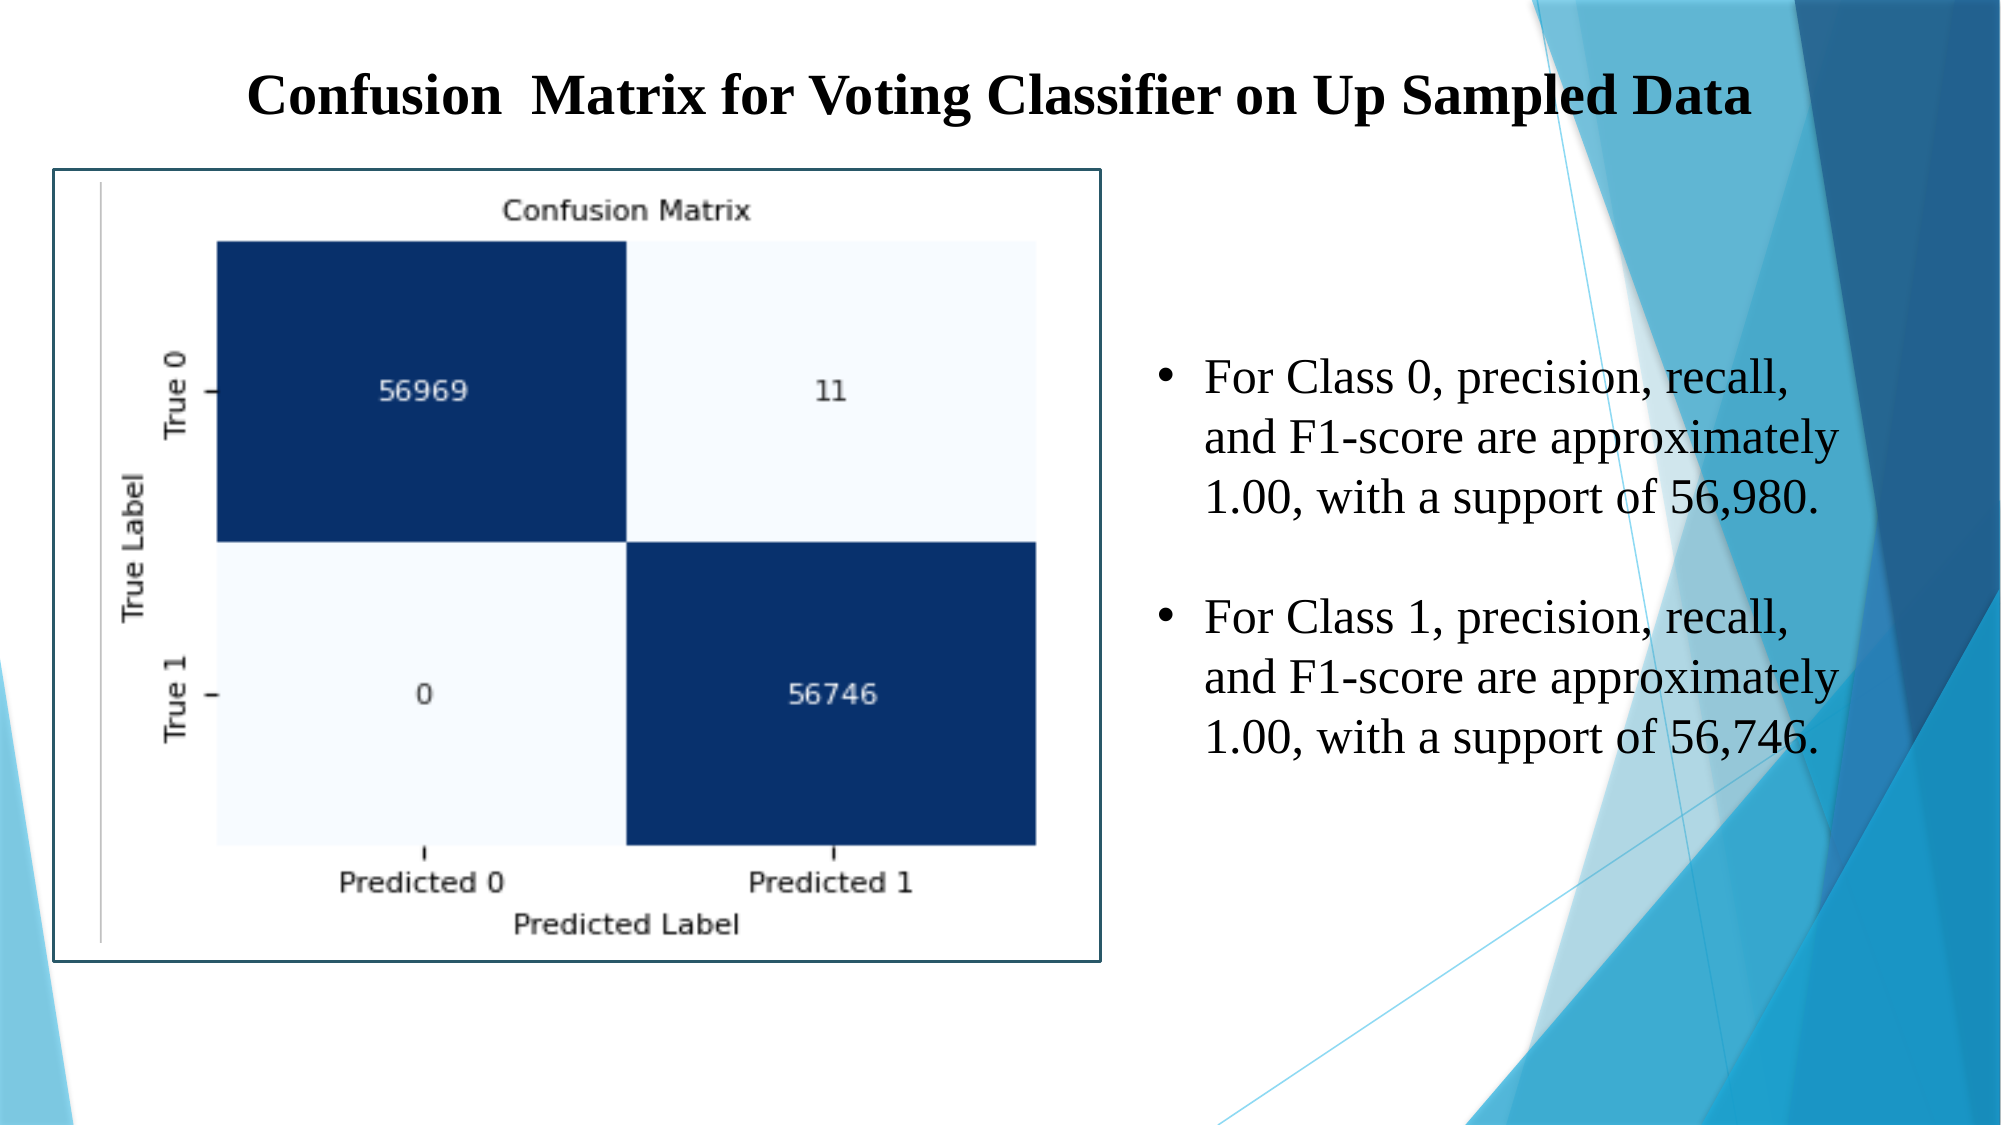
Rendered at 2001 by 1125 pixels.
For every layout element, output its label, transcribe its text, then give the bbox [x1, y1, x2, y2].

text_box [52, 168, 1102, 963]
text_box Confusion Matrix for Voting Classifier on Up Sampled Data [27, 36, 1973, 127]
text_box For Class 0, precision, recall, and F1-score are approximately 1.00, with a support of 56,980. For Class 1, precision, recall, and F1-score are approximately 1.00, with a support of 56,746. [1142, 336, 1878, 772]
